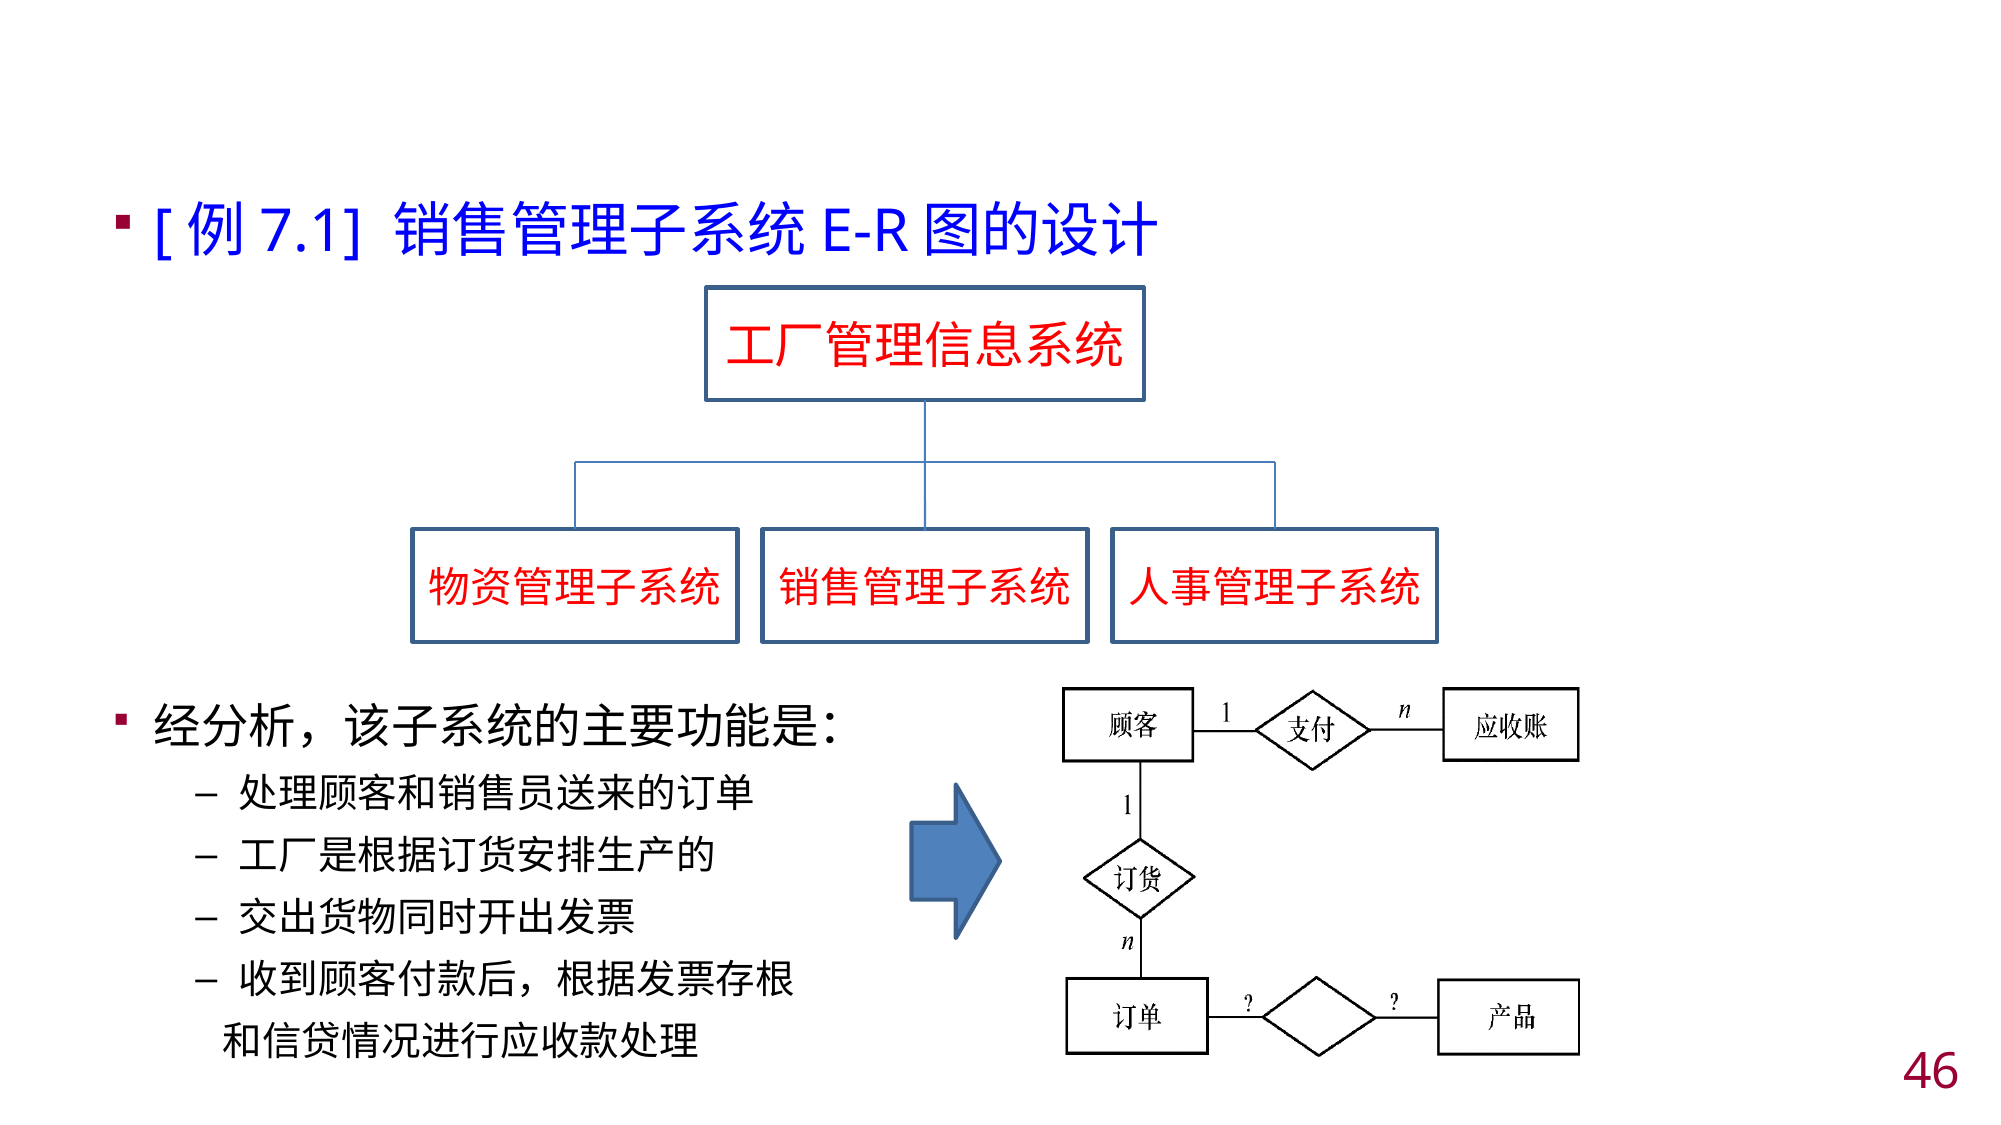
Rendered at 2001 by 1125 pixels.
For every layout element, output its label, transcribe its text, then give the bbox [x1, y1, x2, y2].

text_box [909, 782, 1002, 941]
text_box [412, 287, 1438, 642]
list [例7.1] 销售管理子系统E-R图的设计 经分析，该子系统的主要功能是： 处理顾客和销售员送来的订单 工厂是根据订货安排生产的 交出货物同时开出发票 收到顾客付款后，根据发票存根 和信贷情况进行应收款处理 [97, 174, 1863, 1073]
slide_number 45 [1550, 1048, 1975, 1096]
picture [1062, 687, 1580, 1057]
